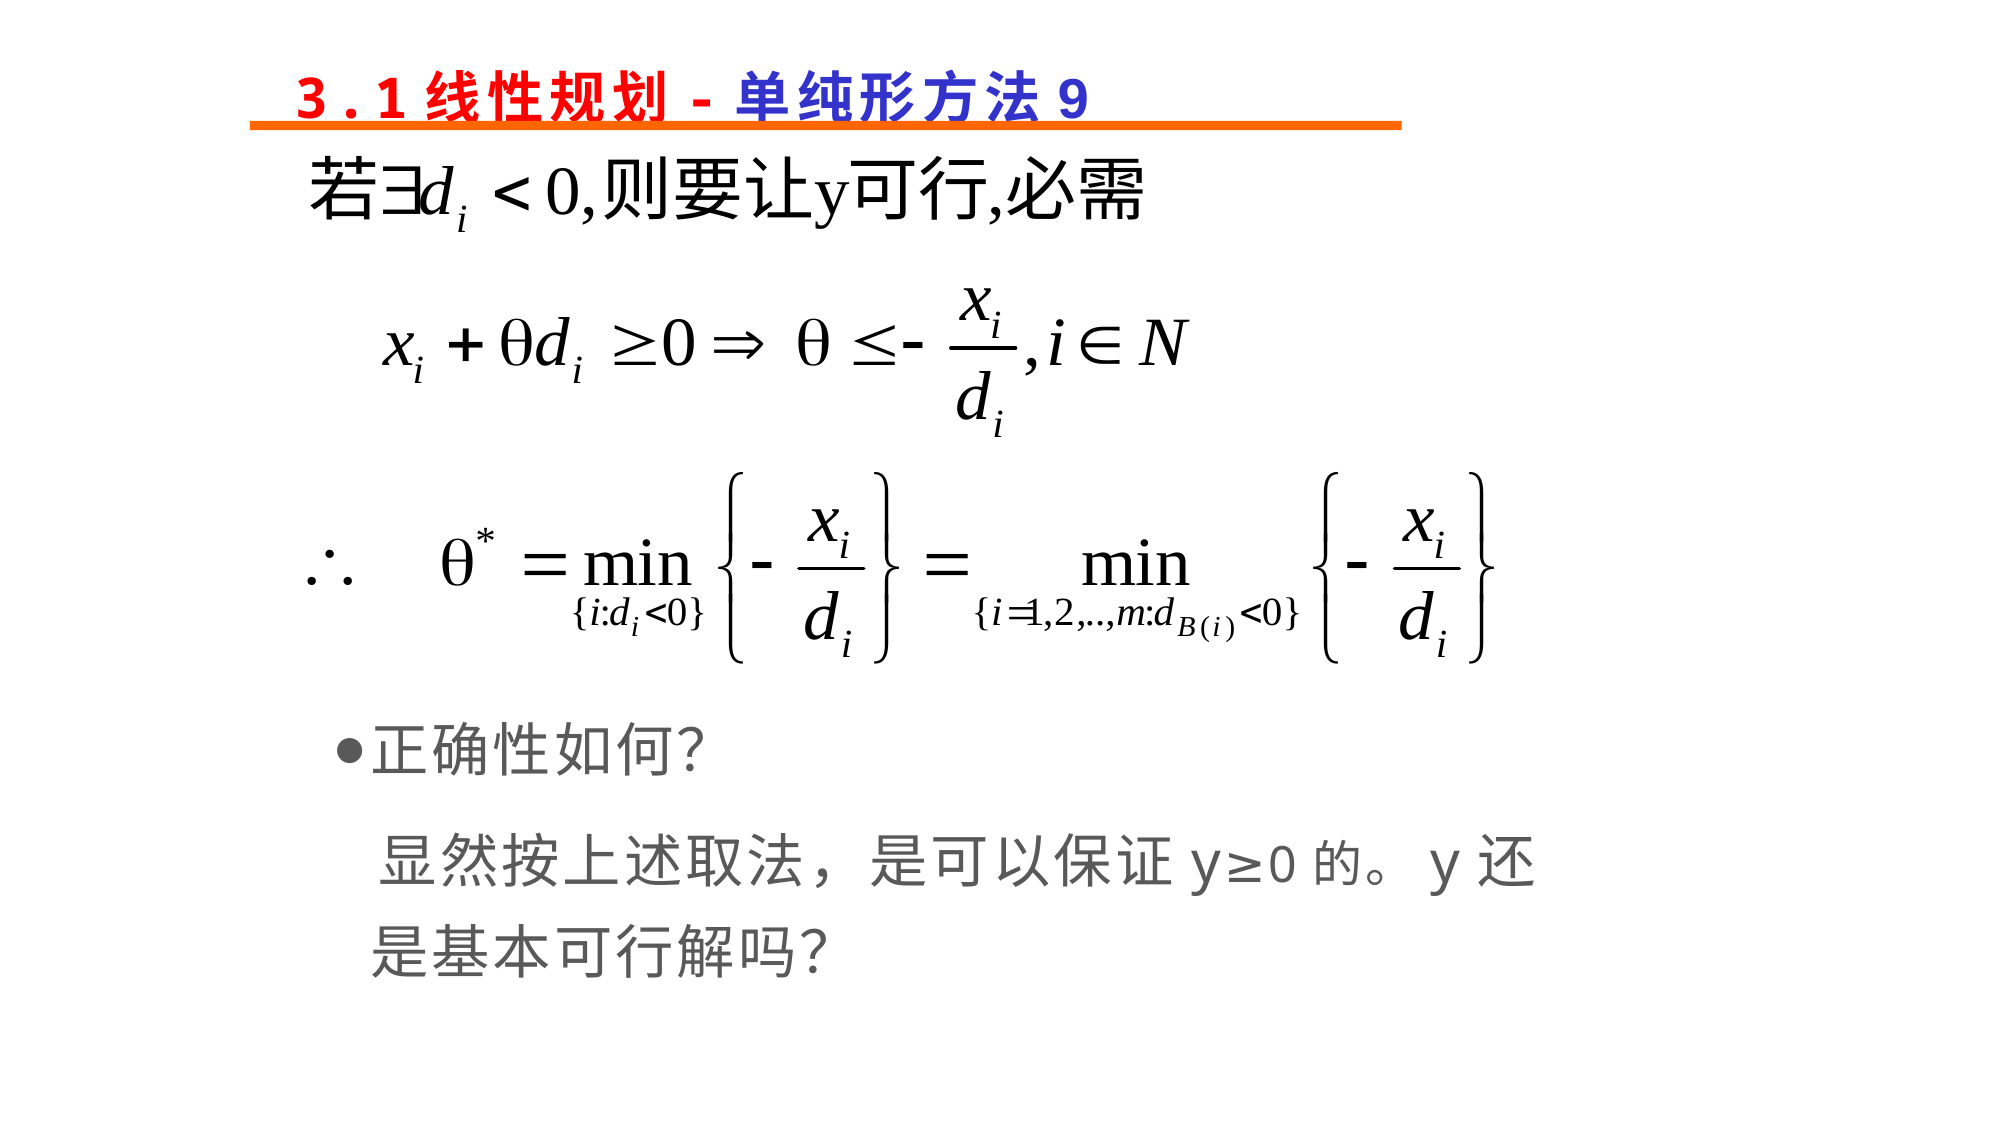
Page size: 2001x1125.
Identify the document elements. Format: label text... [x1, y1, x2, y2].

list 正确性如何？ 显然按上述取法，是可以保证y≥0的。y还是基本可行解吗？ [317, 684, 1559, 1015]
title 3.1线性规划-单纯形方法9 [279, 126, 1367, 138]
title 3.1线性规划-单纯形方法9 [279, 54, 1367, 125]
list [303, 148, 1507, 673]
